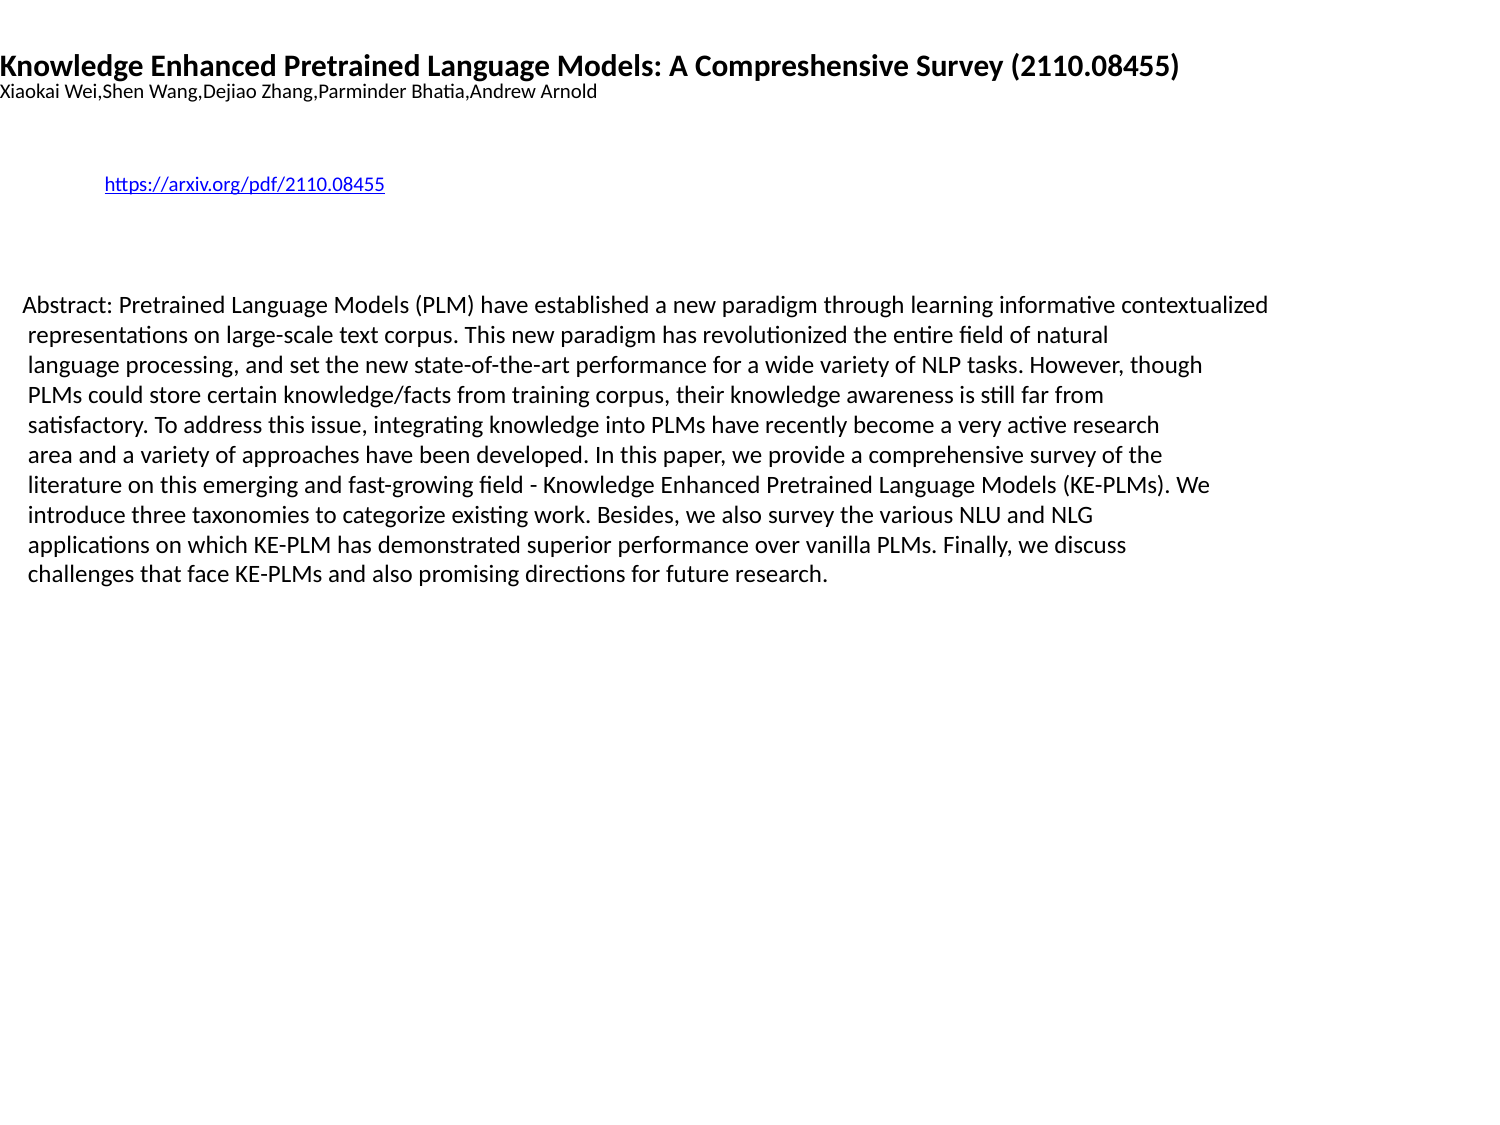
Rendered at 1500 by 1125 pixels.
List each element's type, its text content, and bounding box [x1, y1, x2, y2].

text_box https://arxiv.org/pdf/2110.08455 [89, 118, 401, 203]
text_box Abstract: Pretrained Language Models (PLM) have established a new paradigm through learning informative contextualized representations on large-scale text corpus. This new paradigm has revolutionized the entire field of natural language processing, and set the new state-of-the-art performance for a wide variety of NLP tasks. However, though PLMs could store certain knowledge/facts from training corpus, their knowledge awareness is still far from satisfactory. To address this issue, integrating knowledge into PLMs have recently become a very active research area and a variety of approaches have been developed. In this paper, we provide a comprehensive survey of the literature on this emerging and fast-growing field - Knowledge Enhanced Pretrained Language Models (KE-PLMs). We introduce three taxonomies to categorize existing work. Besides, we also survey the various NLU and NLG applications on which KE-PLM has demonstrated superior performance over vanilla PLMs. Finally, we discuss challenges that face KE-PLMs and also promising directions for future research. [7, 236, 1292, 651]
text_box Knowledge Enhanced Pretrained Language Models: A Compreshensive Survey (2110.08455) Xiaokai Wei,Shen Wang,Dejiao Zhang,Parminder Bhatia,Andrew Arnold [0, 0, 1197, 110]
